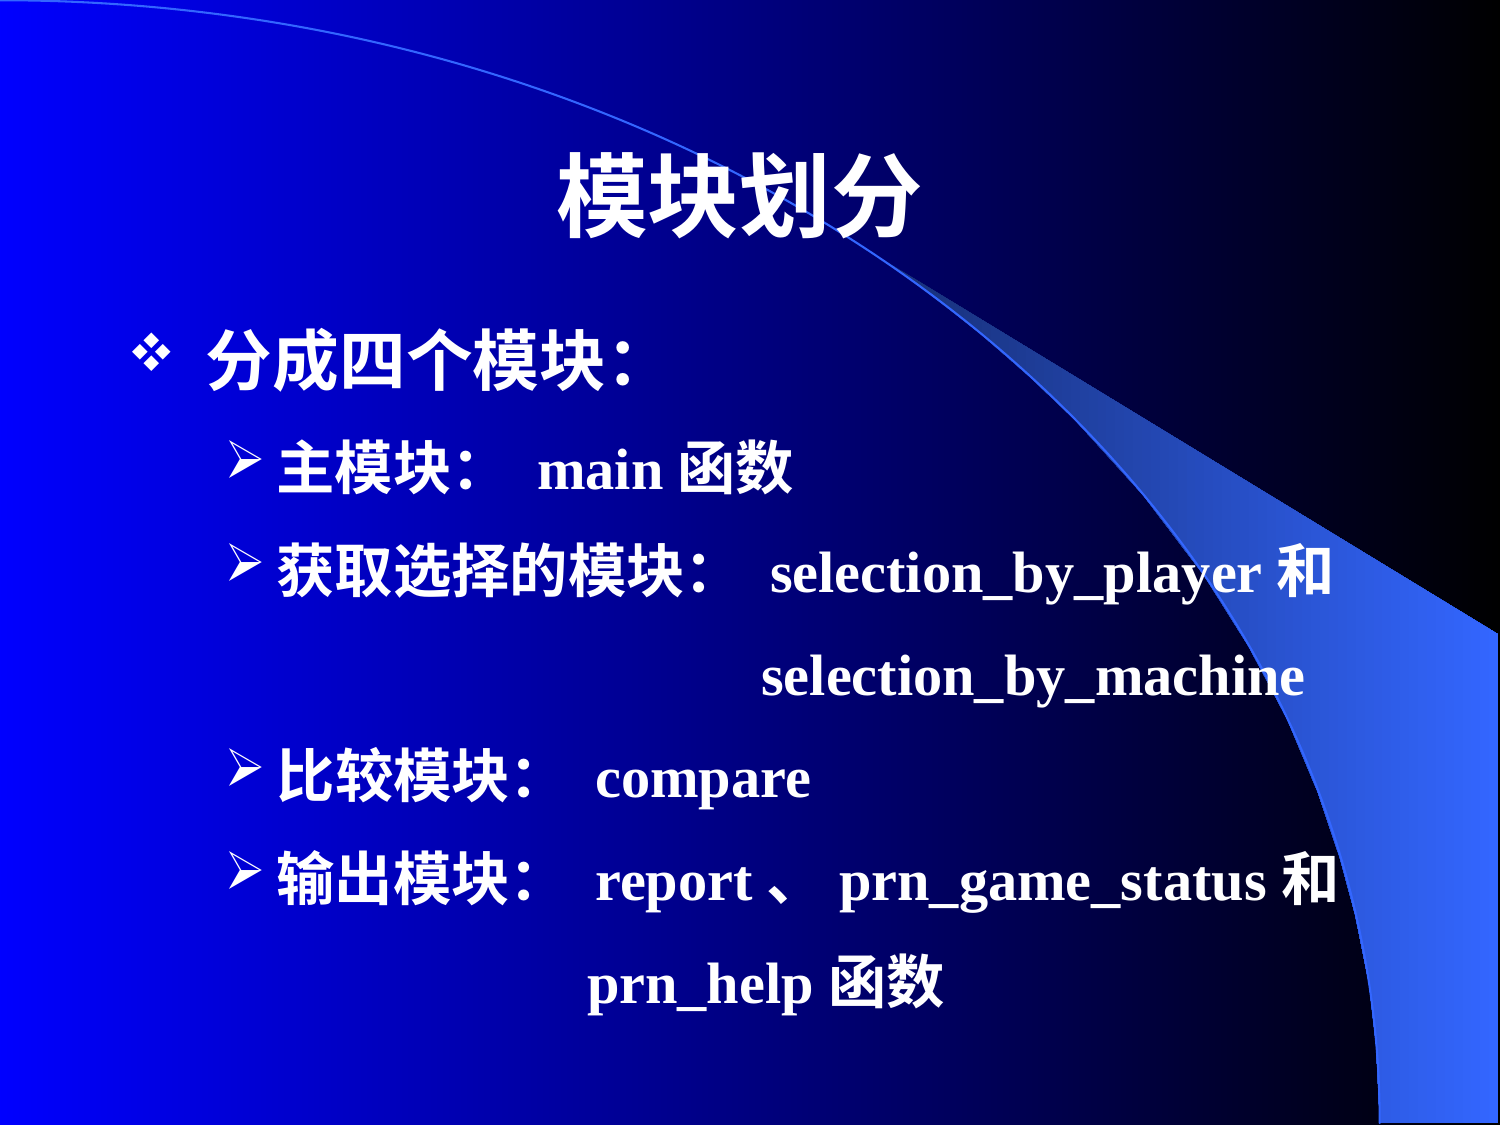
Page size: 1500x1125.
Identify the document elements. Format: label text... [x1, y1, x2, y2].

title 模块划分 [112, 99, 1388, 287]
list 分成四个模块： 主模块： main函数 获取选择的模块： selection_by_player和 selection_by_machine 比较模块： compare 输出模块： report、prn_game_status和 prn_help函数 [112, 287, 1388, 1094]
